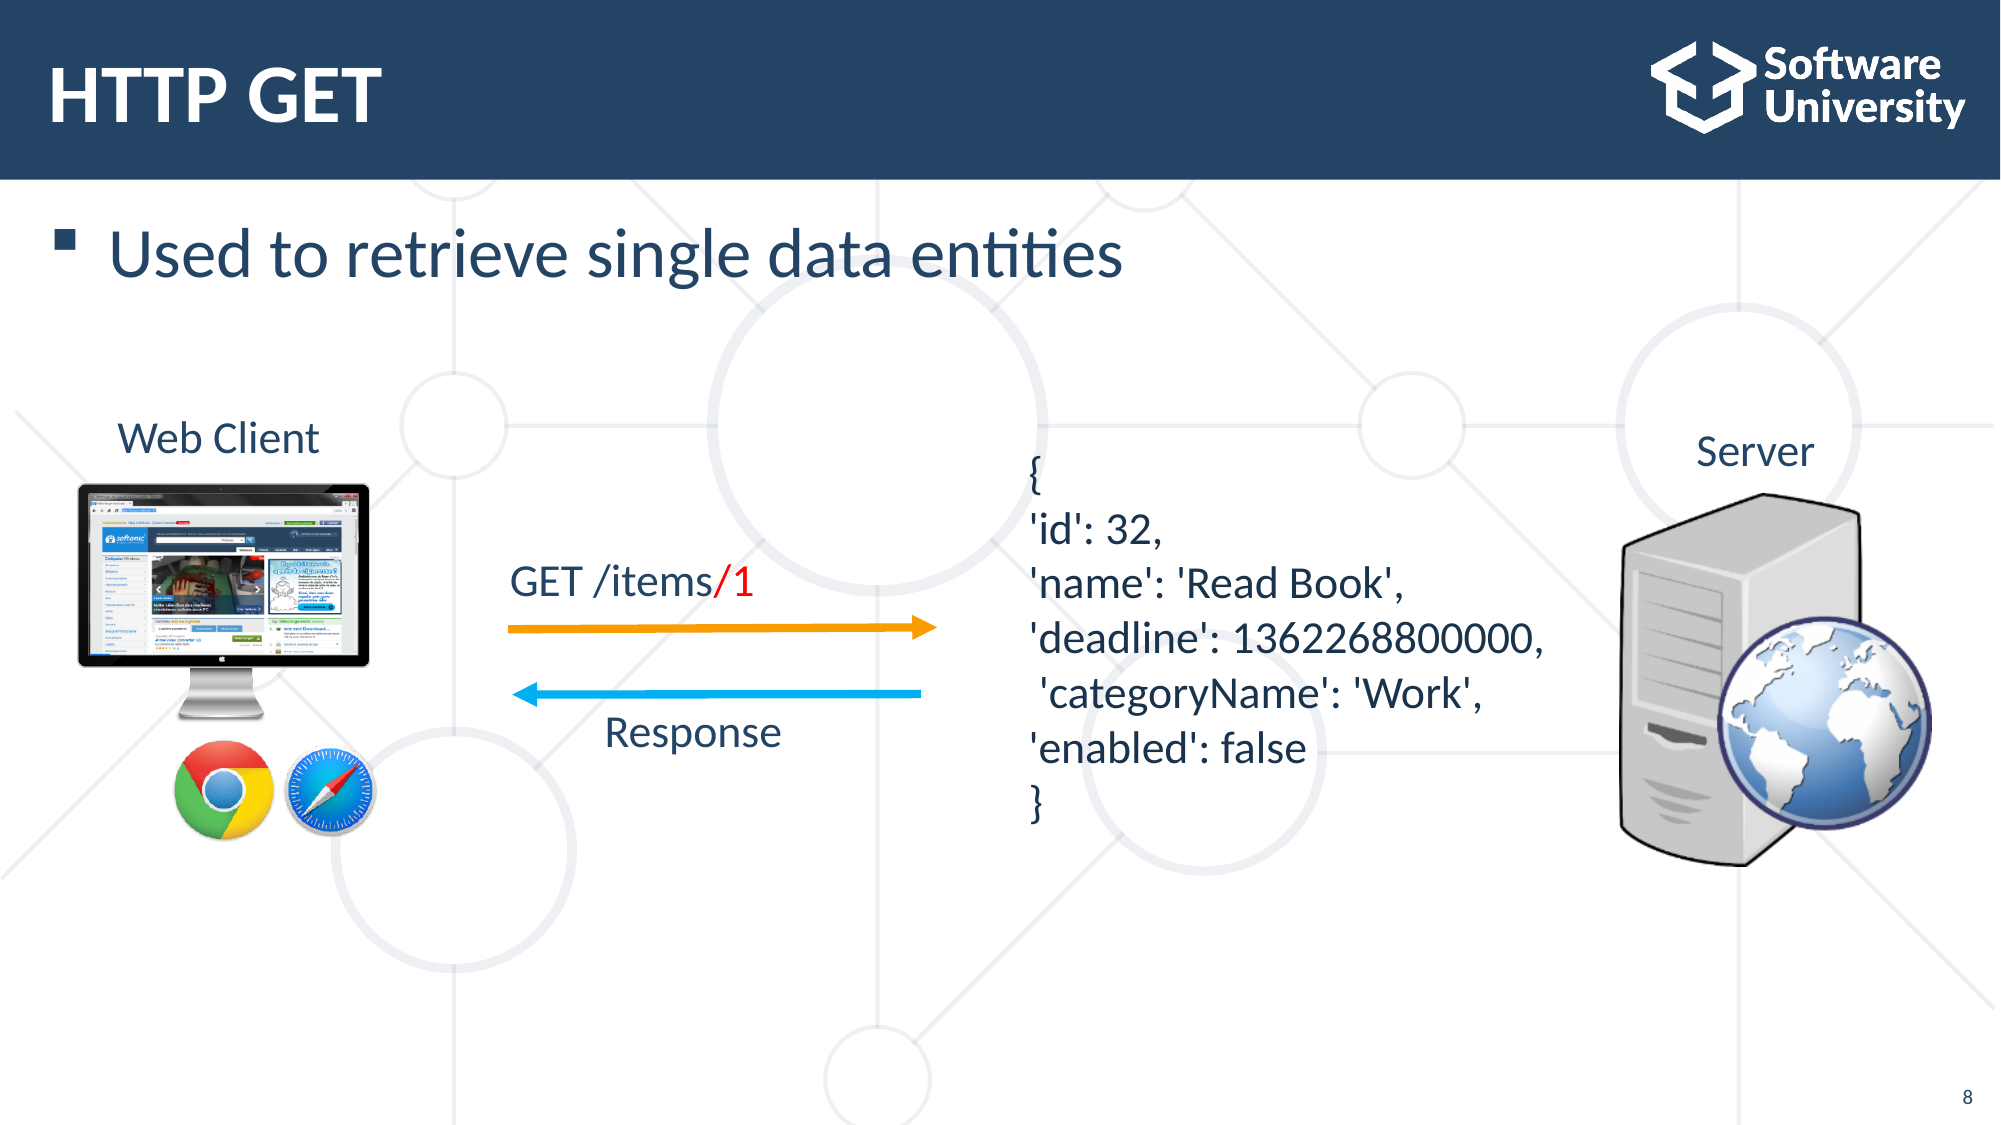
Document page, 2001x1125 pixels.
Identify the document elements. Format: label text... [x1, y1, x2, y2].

slide_number 8 [1927, 1067, 1989, 1117]
picture [167, 733, 382, 846]
picture [1619, 493, 1932, 868]
list Used to retrieve single data entities [31, 196, 1970, 1104]
text_box GET /items/1 [494, 543, 965, 613]
picture [1651, 41, 1966, 134]
title HTTP GET [31, 16, 1625, 162]
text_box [528, 614, 906, 775]
text_box { 'id': 32, 'name': 'Read Book', 'deadline': 1362268800000, 'categoryName': 'Work', 'enabled': false } [1013, 435, 1589, 836]
text_box Server [1681, 412, 1839, 483]
text_box Web Client [102, 400, 345, 471]
picture [76, 483, 371, 725]
